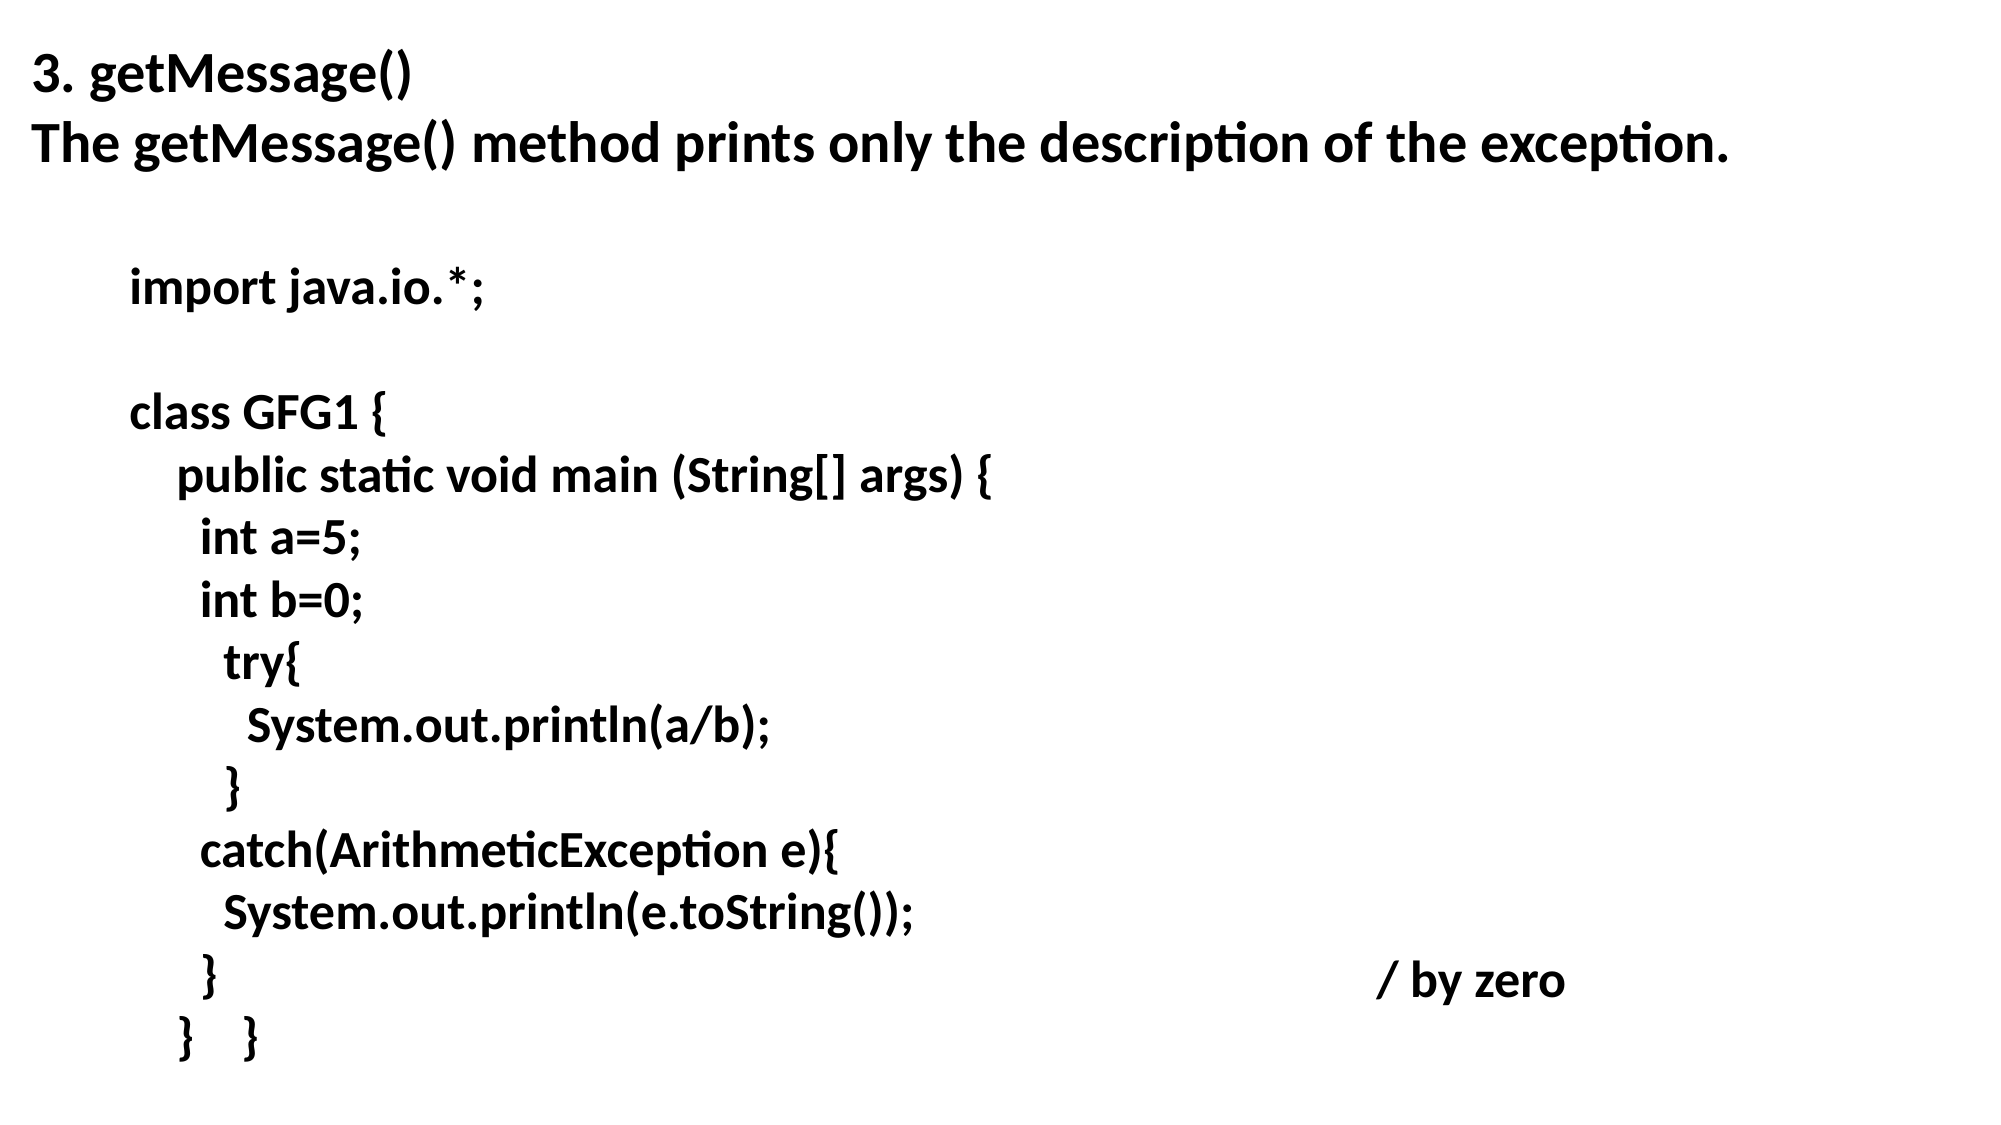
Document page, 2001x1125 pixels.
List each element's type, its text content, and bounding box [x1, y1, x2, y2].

text_box / by zero [1349, 937, 1776, 1015]
text_box import java.io.*; class GFG1 { public static void main (String[] args) { int a=5; int b=0; try{ System.out.println(a/b); } catch(ArithmeticException e){ System.out.println(e.toString()); } } } [114, 245, 1115, 1073]
text_box 3. getMessage() The getMessage() method prints only the description of the exception. [16, 27, 1934, 182]
